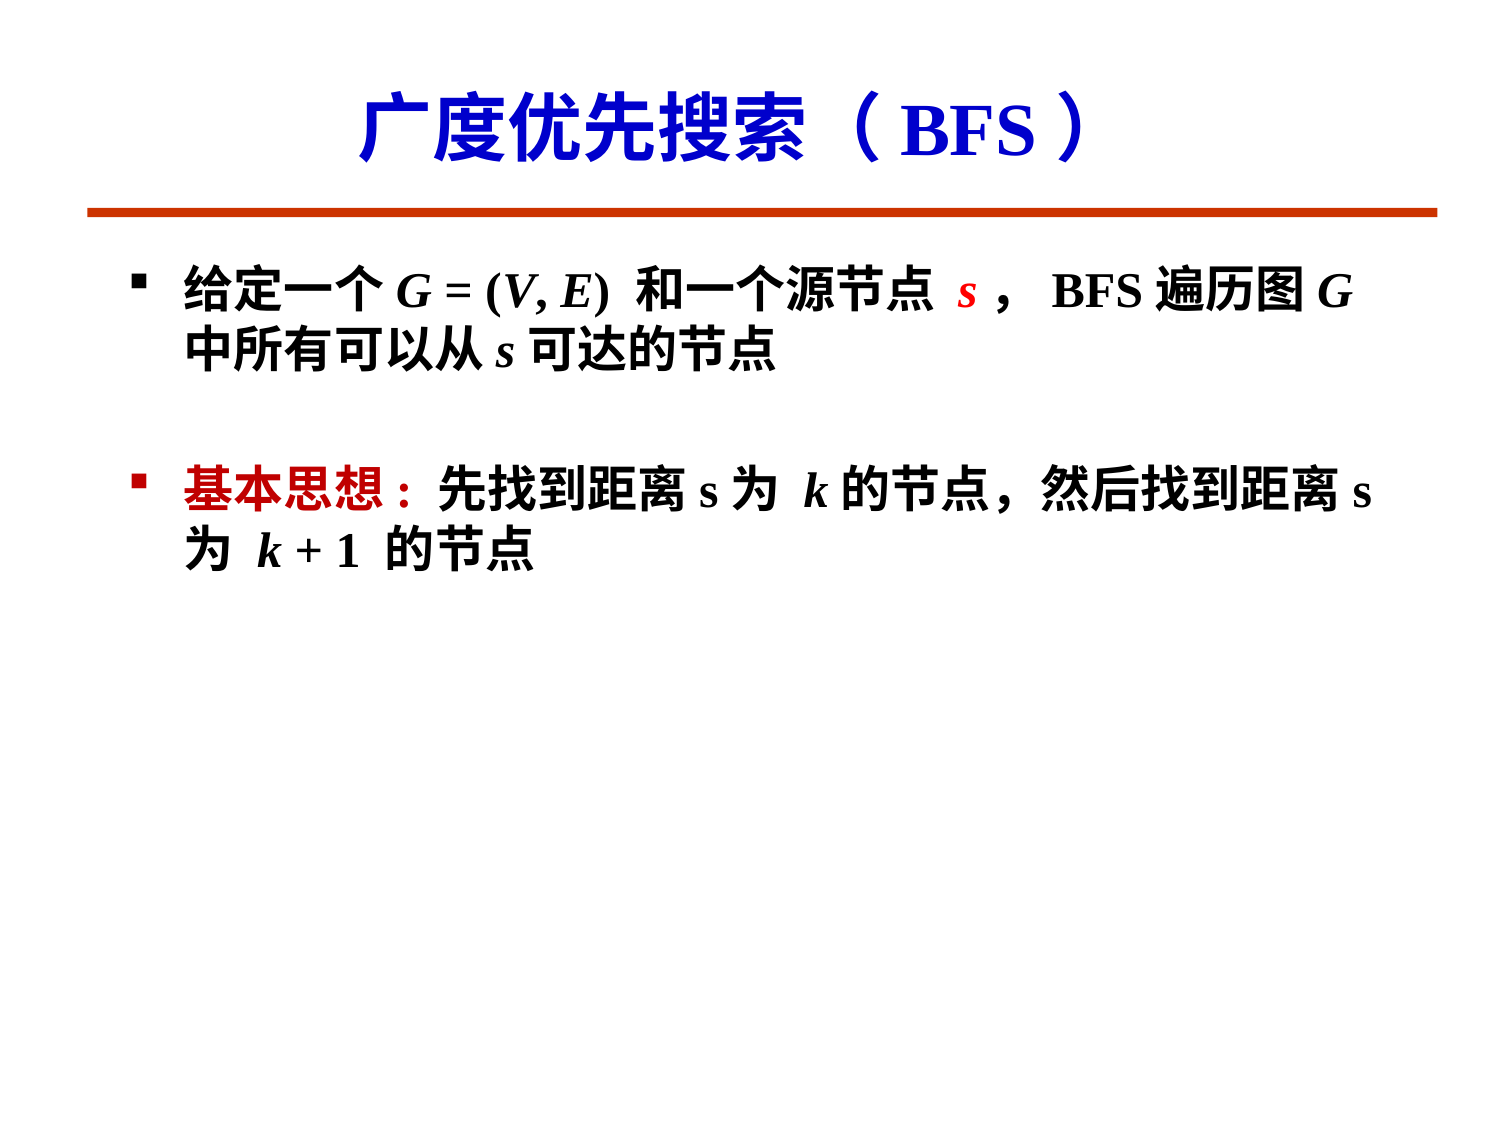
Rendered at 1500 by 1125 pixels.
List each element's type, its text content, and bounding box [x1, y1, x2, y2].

list 给定一个G = (V, E) 和一个源节点 s，BFS遍历图G 中所有可以从s可达的节点 基本思想: 先找到距离s为 k的节点，然后找到距离s为 k + 1 的节点 [112, 249, 1400, 1000]
title 广度优先搜索（BFS） [99, 50, 1388, 200]
